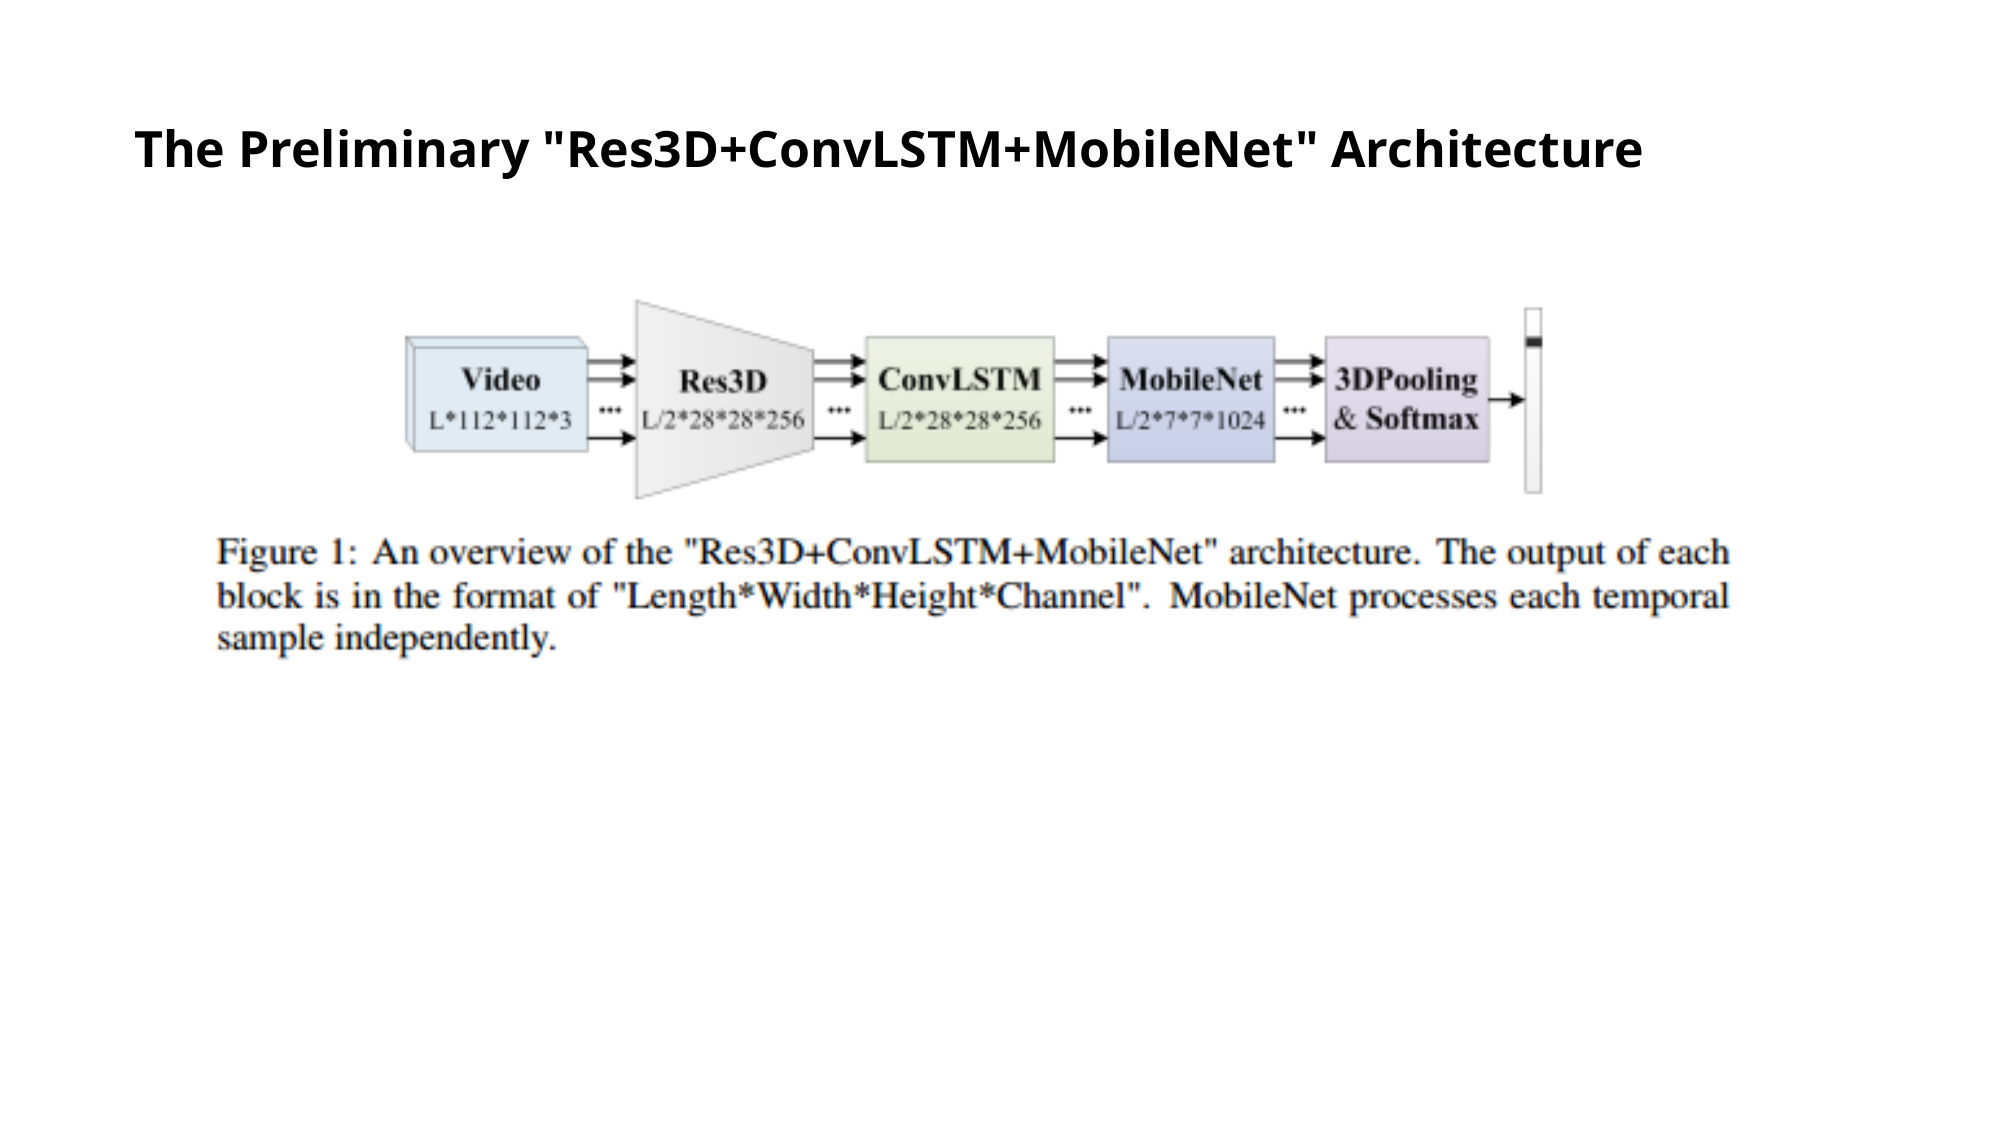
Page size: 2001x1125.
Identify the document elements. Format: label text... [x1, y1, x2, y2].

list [165, 215, 1784, 728]
title The Preliminary "Res3D+ConvLSTM+MobileNet" Architecture [106, 42, 1938, 260]
